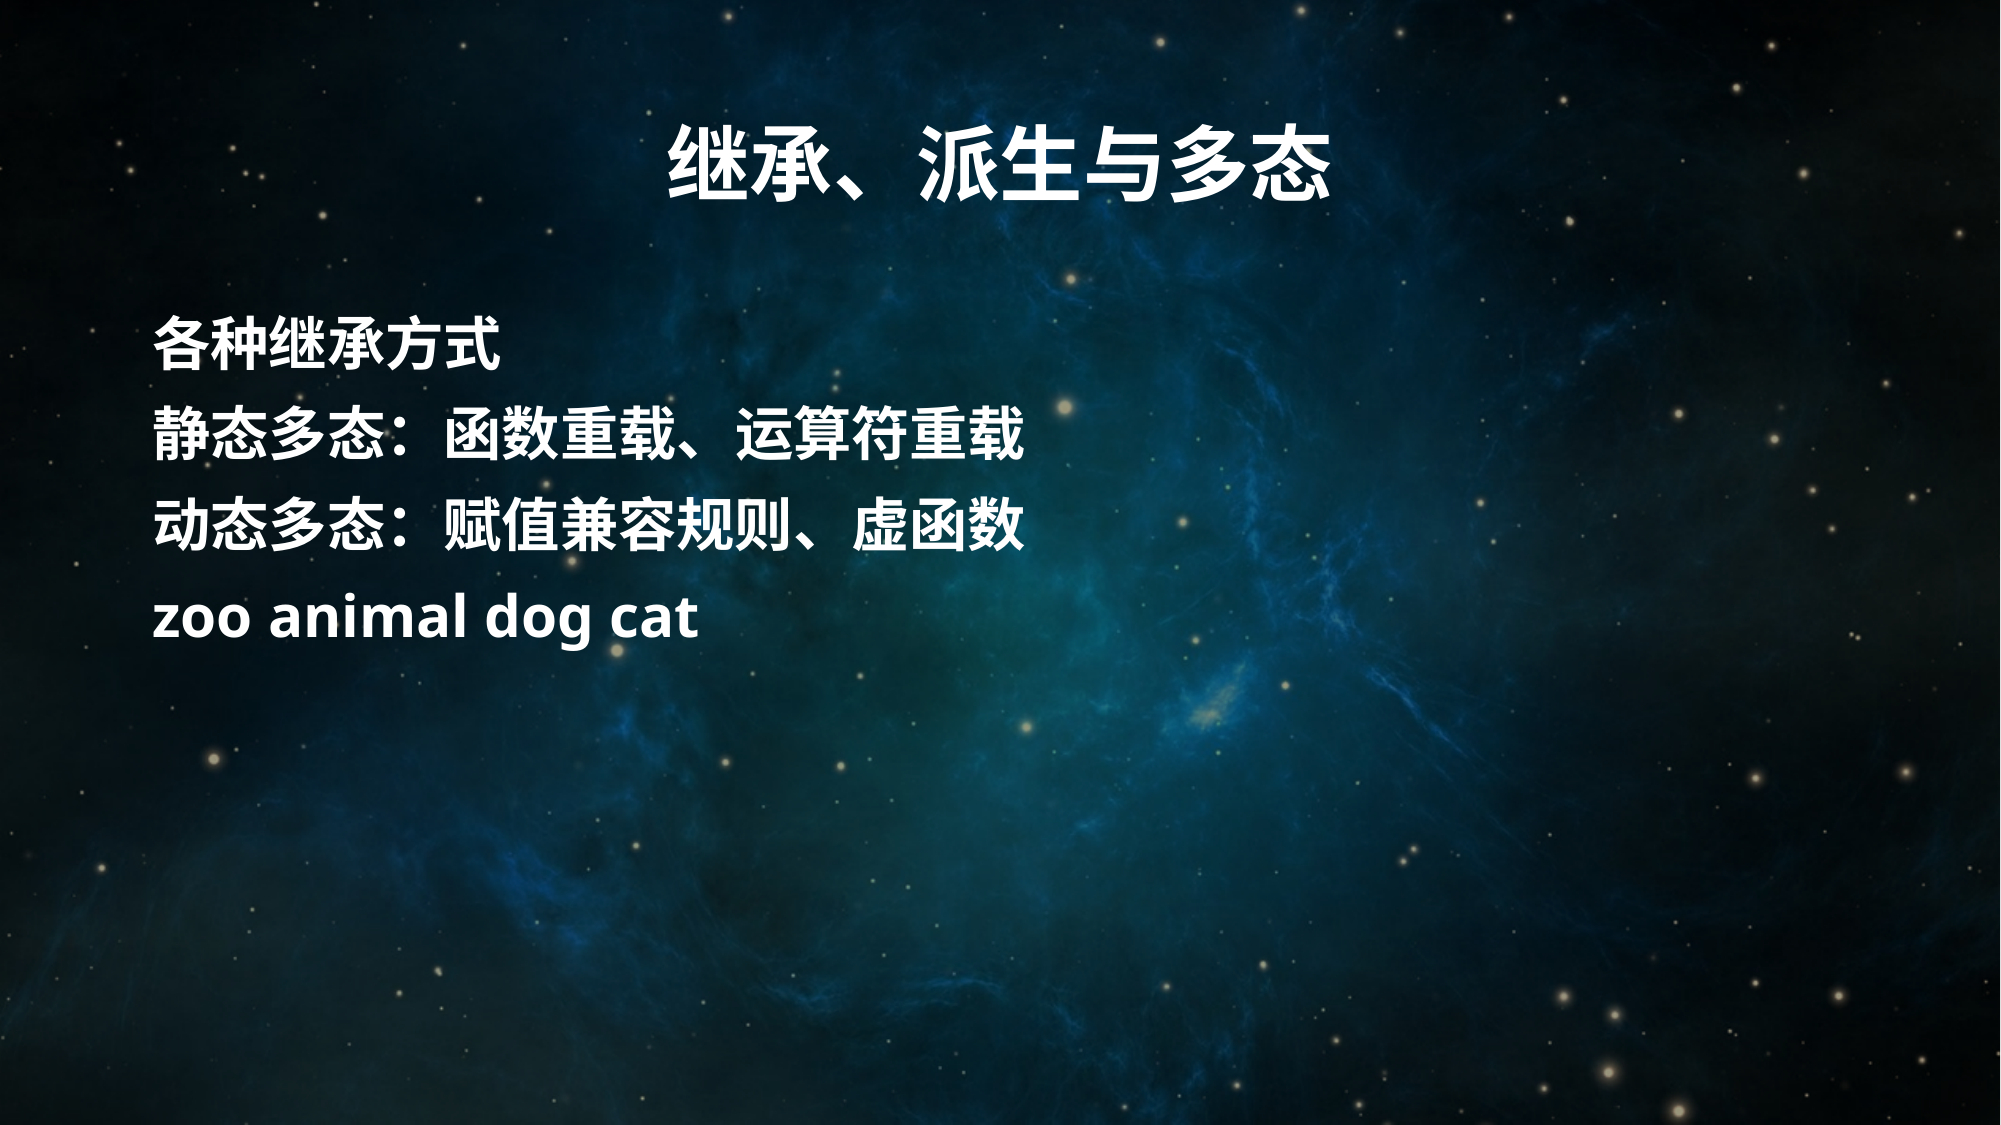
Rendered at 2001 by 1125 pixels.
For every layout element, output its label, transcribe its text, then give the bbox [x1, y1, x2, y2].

picture [0, 0, 2001, 1125]
list 各种继承方式 静态多态：函数重载、运算符重载 动态多态：赋值兼容规则、虚函数 zoo animal dog cat [137, 299, 1863, 1026]
picture [1155, 1114, 1164, 1120]
title 继承、派生与多态 [137, 59, 1863, 278]
